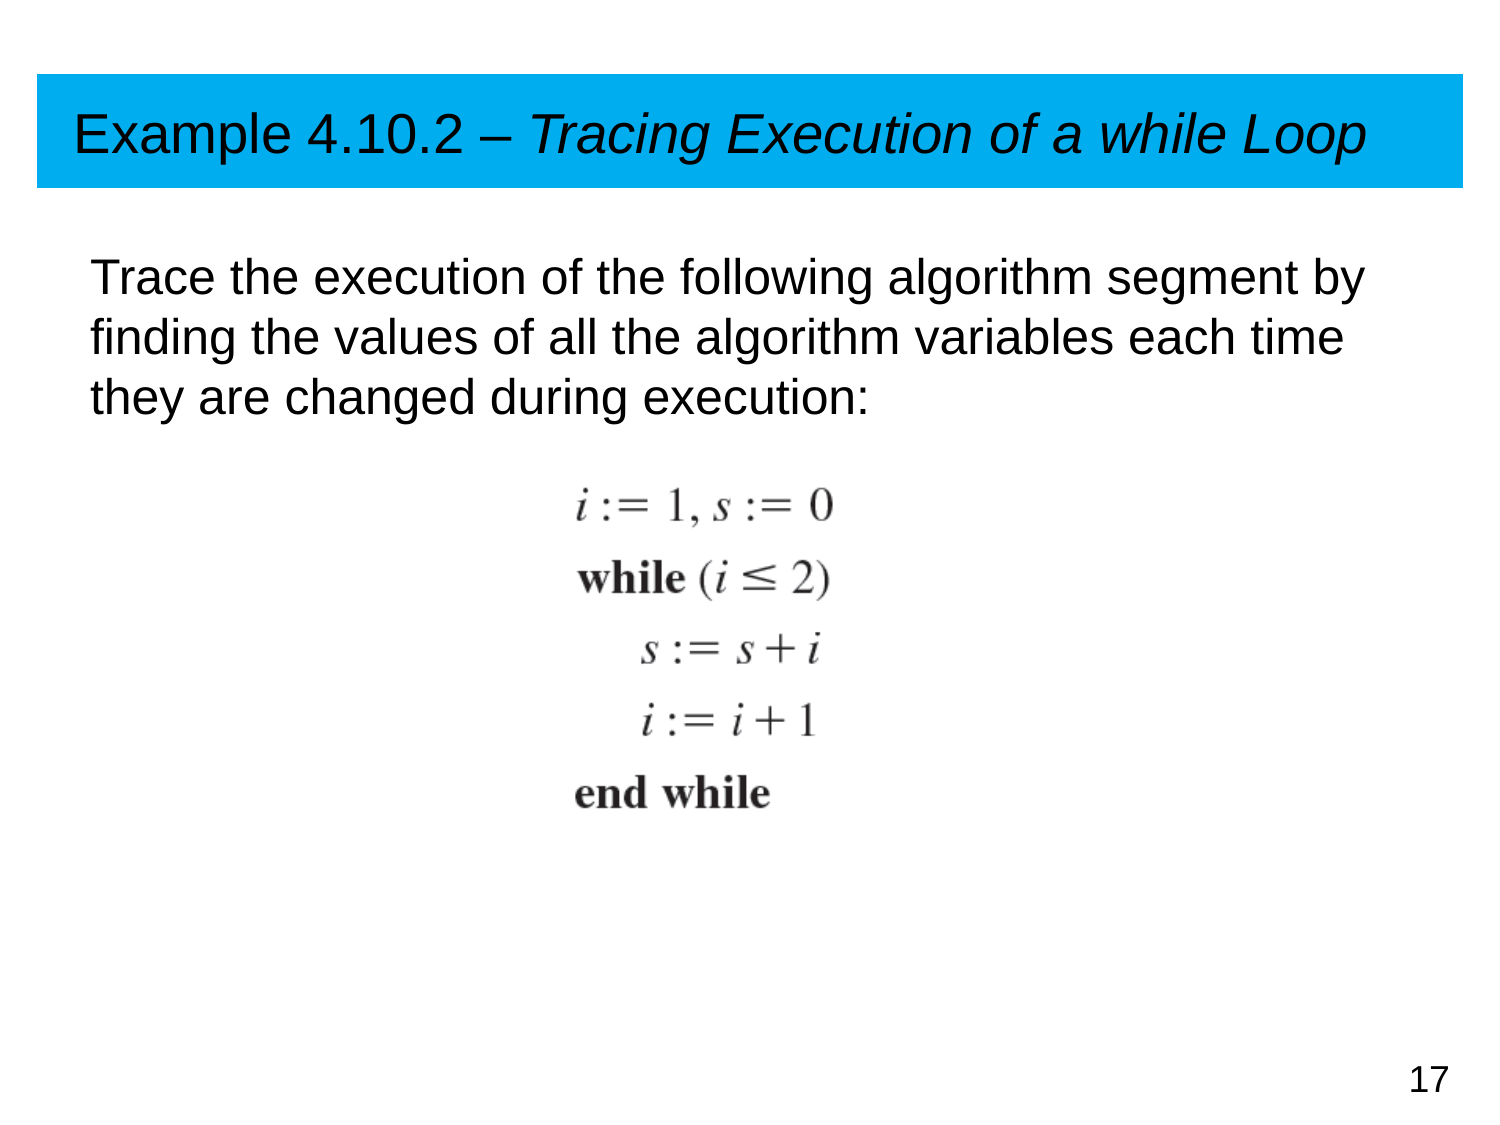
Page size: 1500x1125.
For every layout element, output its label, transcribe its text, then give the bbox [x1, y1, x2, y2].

picture [549, 474, 883, 824]
title Example 4.10.2 – Tracing Execution of a while Loop [58, 37, 1408, 225]
list Trace the execution of the following algorithm segment by finding the values of all the algorithm variables each time they are changed during execution: [75, 237, 1425, 475]
